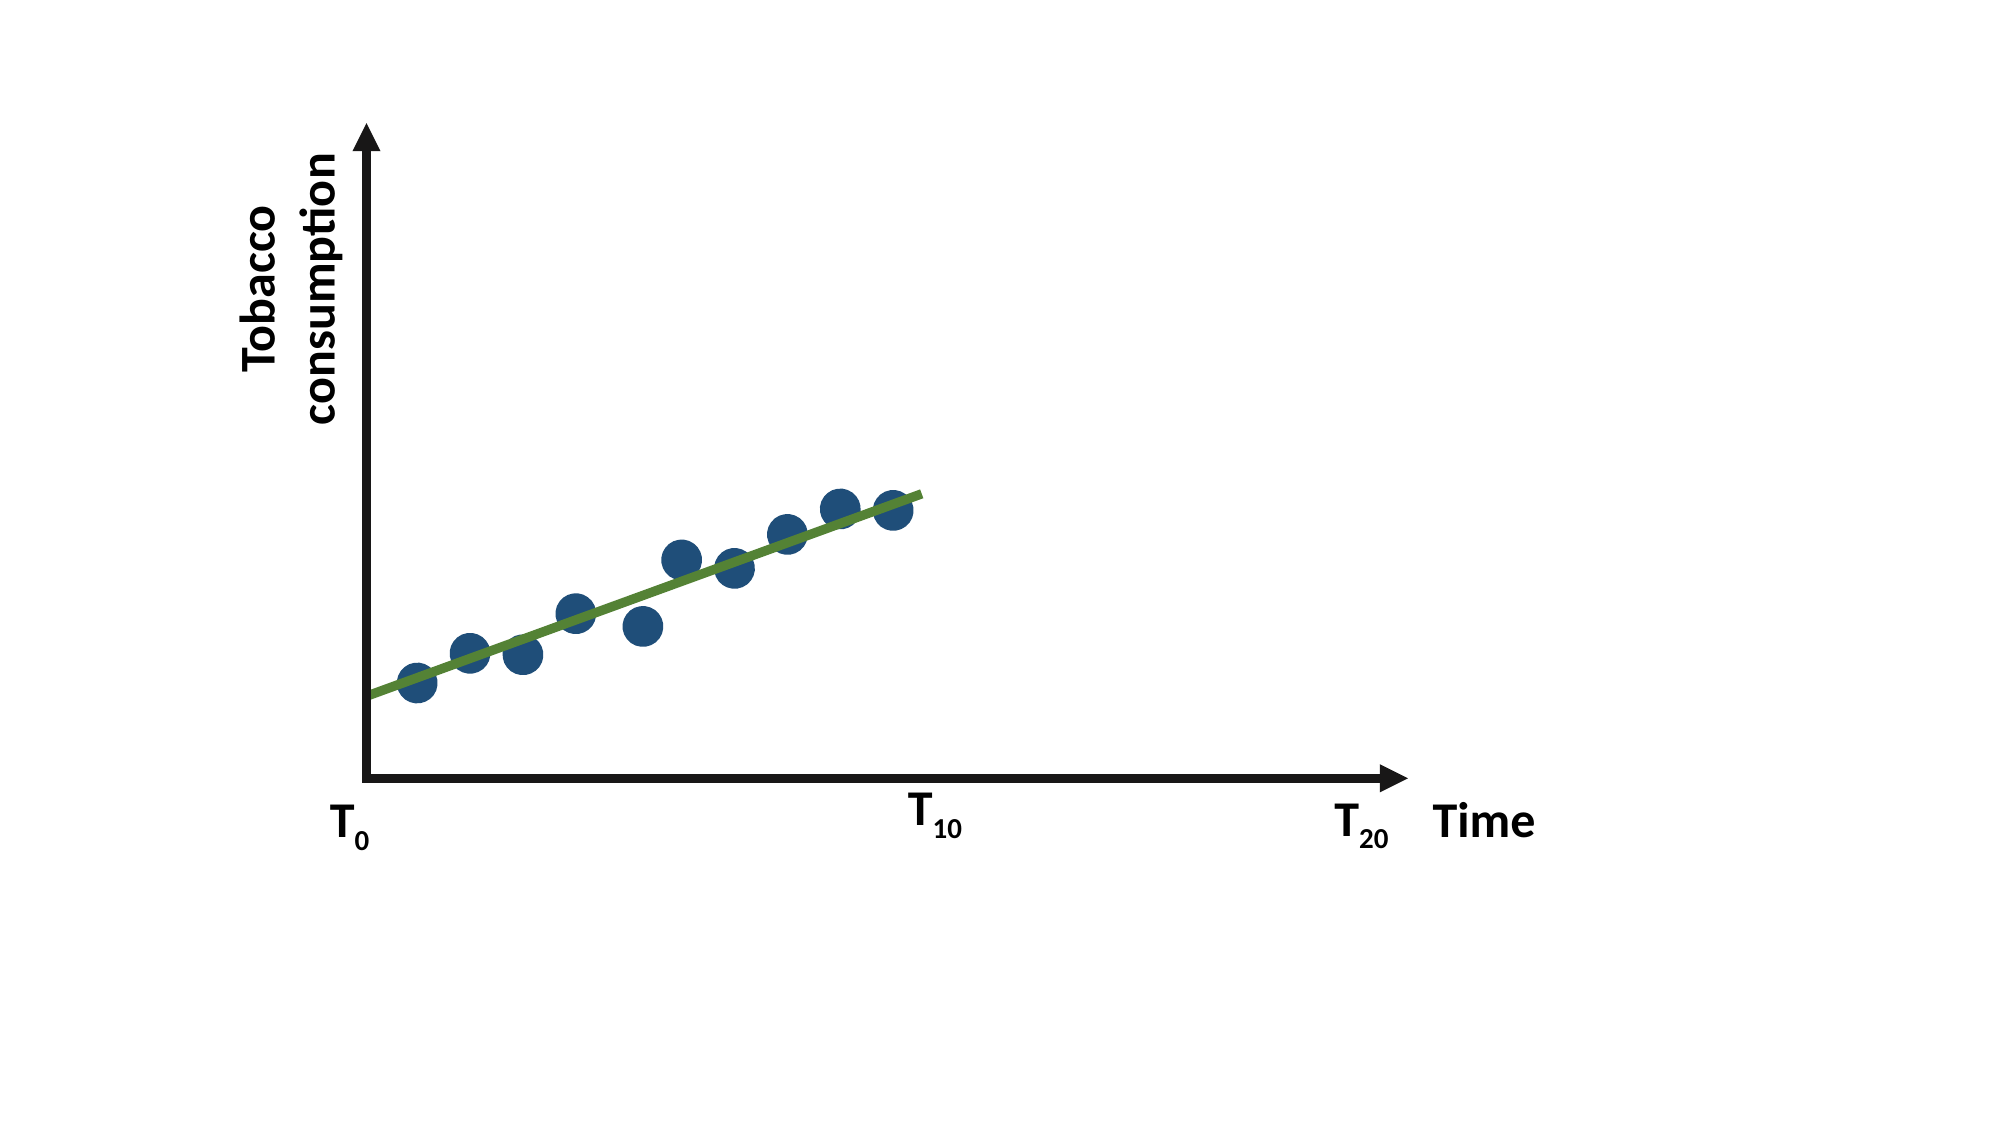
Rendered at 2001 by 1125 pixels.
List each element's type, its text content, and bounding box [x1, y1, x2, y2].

text_box T10 [893, 779, 1079, 852]
text_box T10 [893, 768, 1079, 778]
text_box [826, 487, 855, 493]
text_box T0 [315, 780, 501, 864]
text_box [401, 697, 434, 705]
text_box T20 [1319, 778, 1505, 862]
text_box Time [1505, 780, 1604, 856]
text_box Tobacco consumption [217, 97, 352, 481]
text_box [367, 493, 922, 697]
text_box [880, 489, 906, 493]
